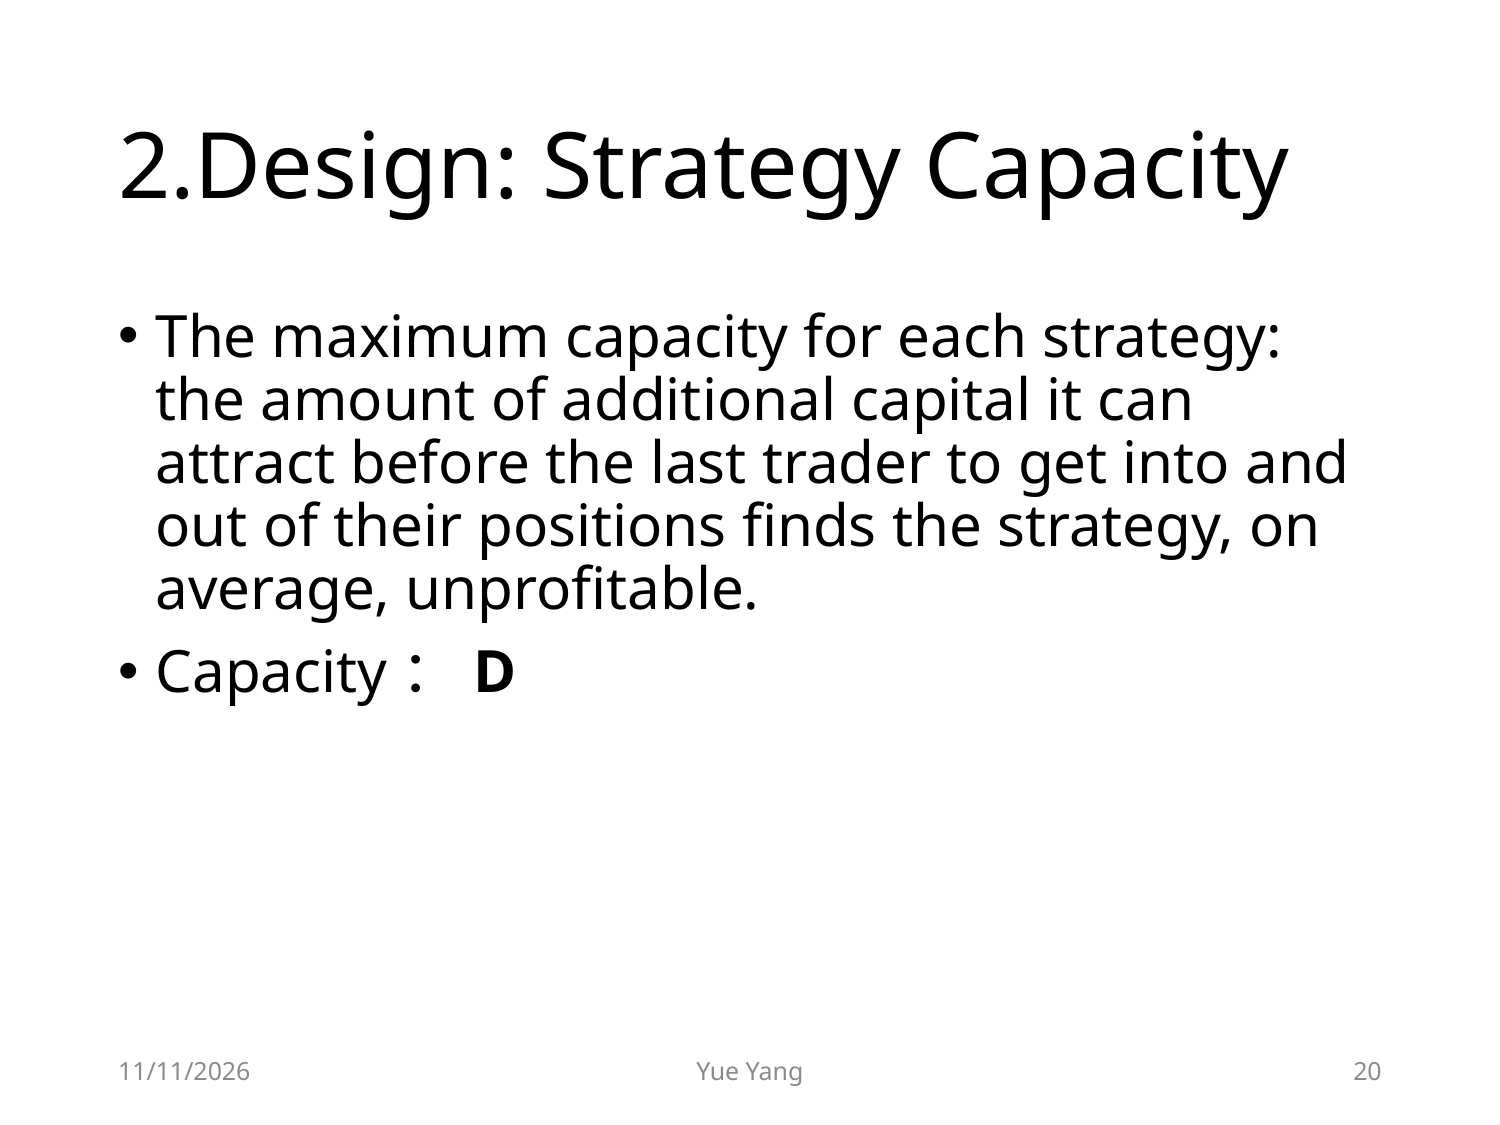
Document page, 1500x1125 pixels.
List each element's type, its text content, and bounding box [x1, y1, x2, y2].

footer Yue Yang [496, 1042, 1004, 1103]
list The maximum capacity for each strategy: the amount of additional capital it can attract before the last trader to get into and out of their positions finds the strategy, on average, unprofitable. Capacity：D [103, 299, 1397, 1014]
slide_number 20 [1059, 1042, 1397, 1103]
title 2.Design: Strategy Capacity [103, 59, 1397, 278]
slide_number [103, 1042, 441, 1103]
